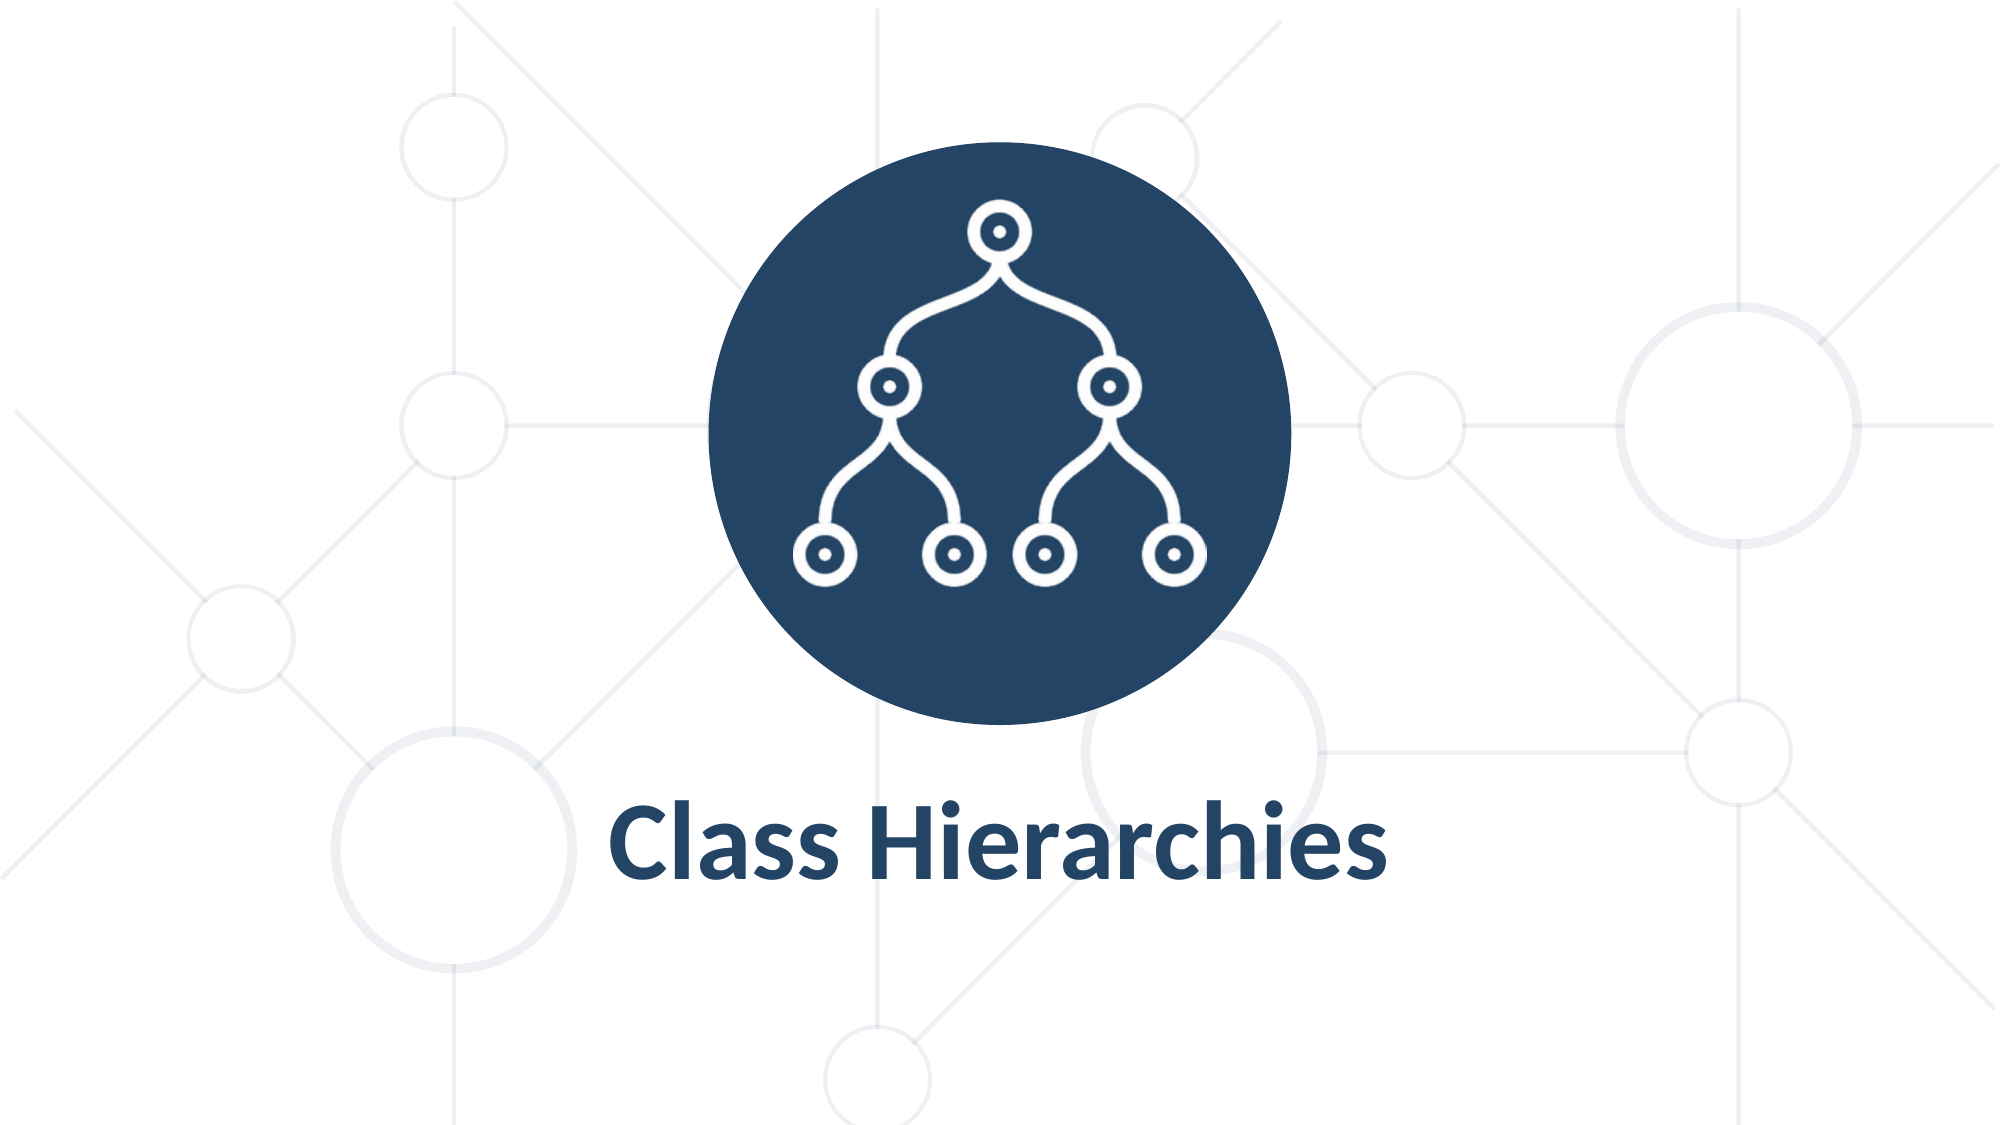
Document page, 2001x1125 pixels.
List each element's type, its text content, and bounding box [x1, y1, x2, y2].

picture [793, 187, 1207, 601]
title Class Hierarchies [100, 771, 1900, 898]
